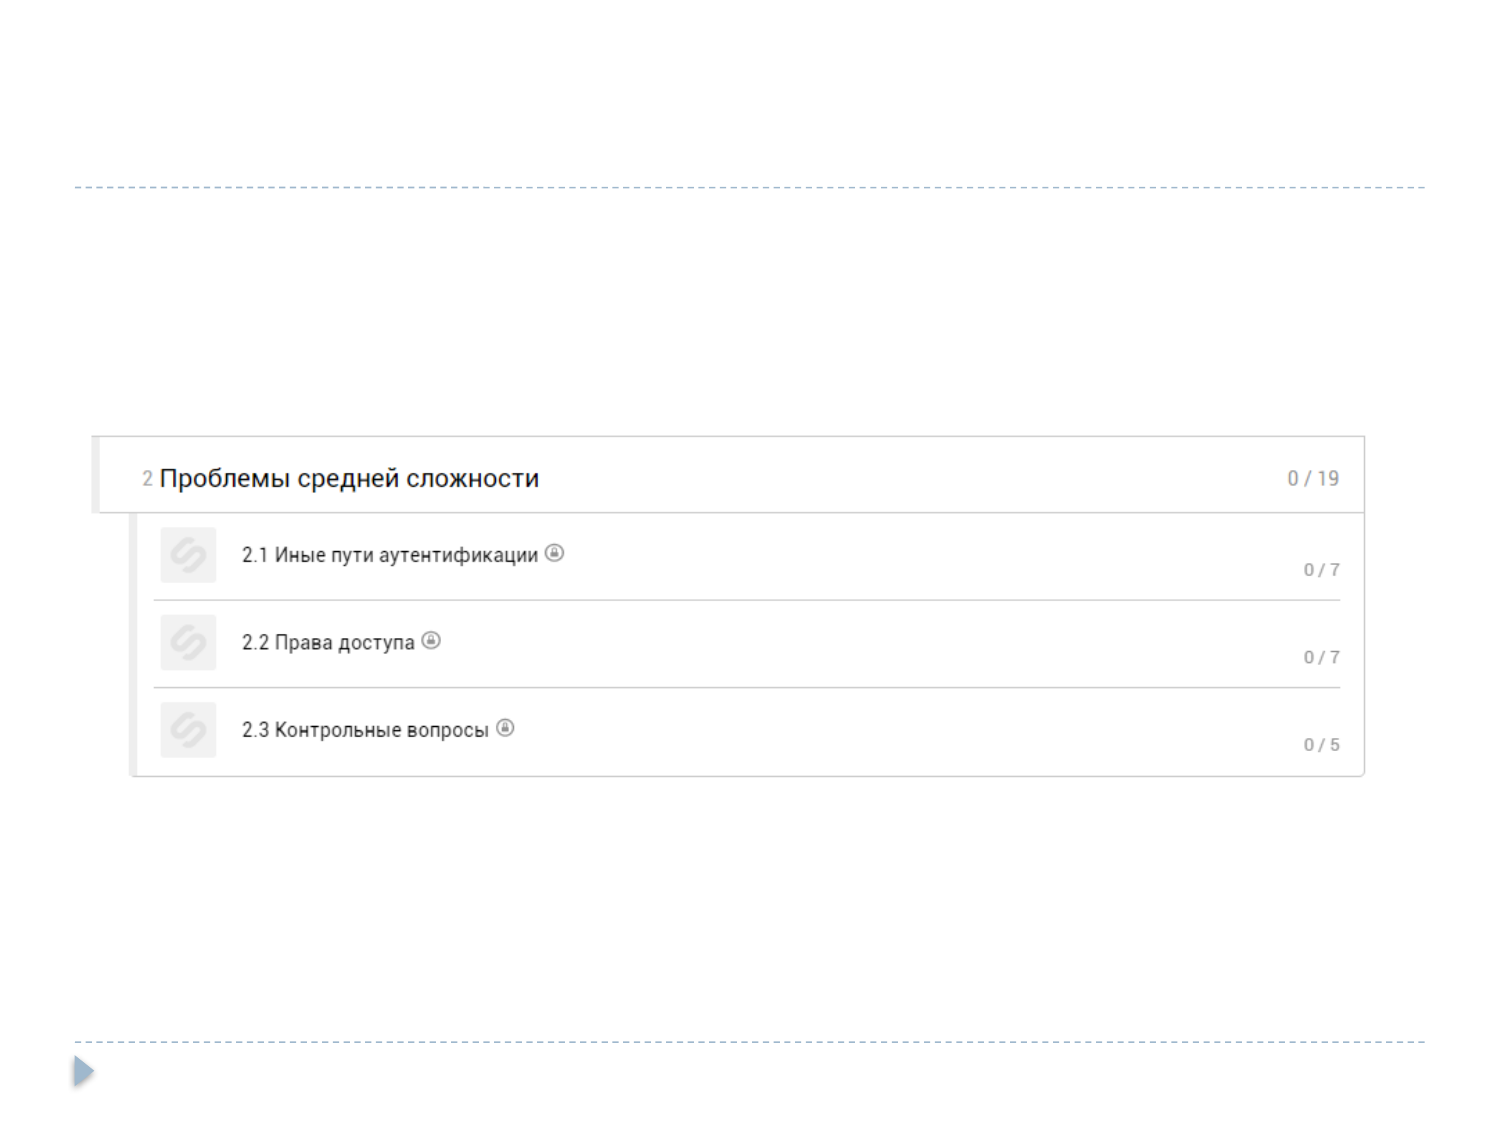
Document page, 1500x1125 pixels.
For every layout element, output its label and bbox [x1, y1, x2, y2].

list [74, 415, 1426, 795]
